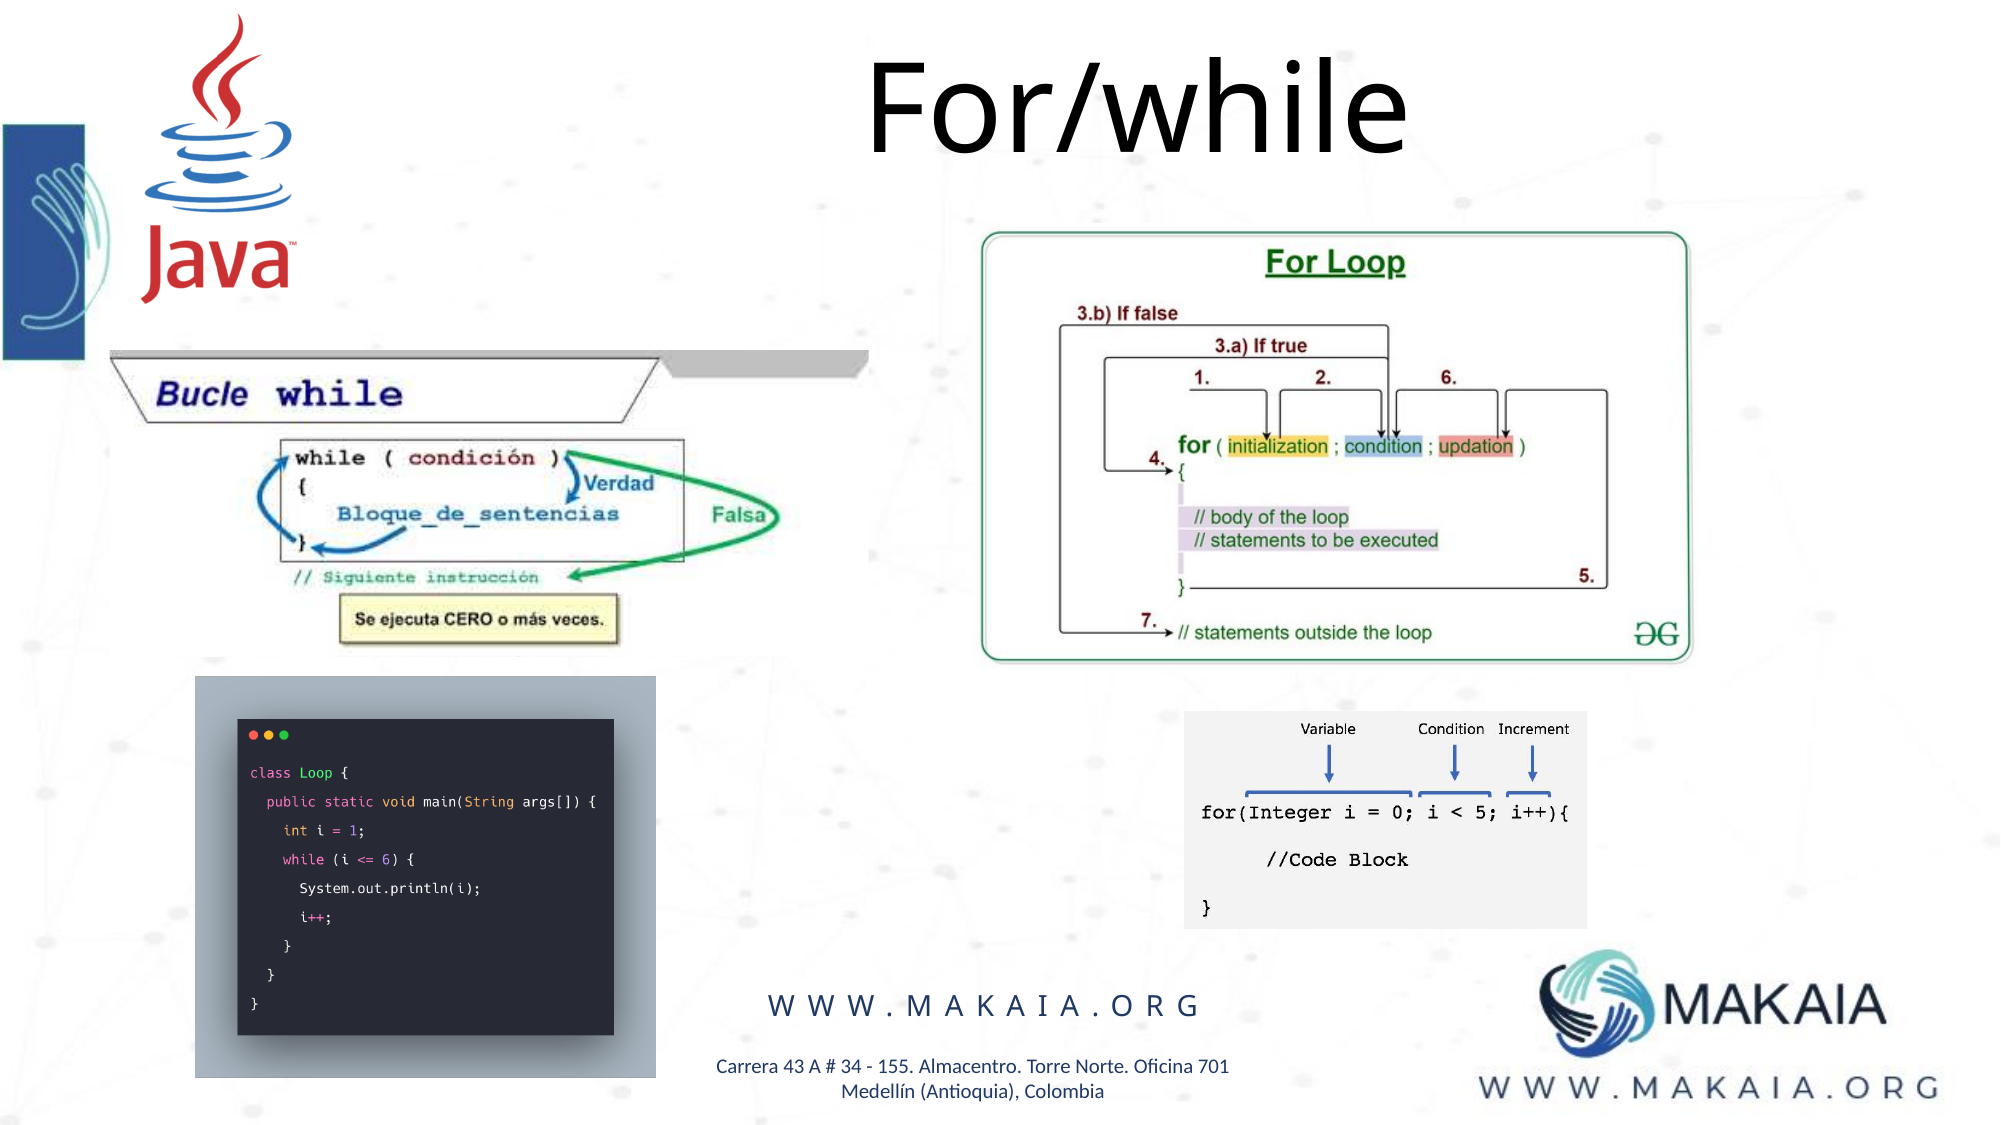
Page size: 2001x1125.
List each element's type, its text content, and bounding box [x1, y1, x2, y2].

title For/while [377, 3, 2000, 221]
picture [0, 0, 2001, 1125]
text_box WWW.MAKAIA.ORG [656, 979, 1477, 1030]
text_box Carrera 43 A # 34 - 155. Almacentro. Torre Norte. Oficina 701 Medellín (Antioquia), Colombia [425, 1045, 1521, 1110]
